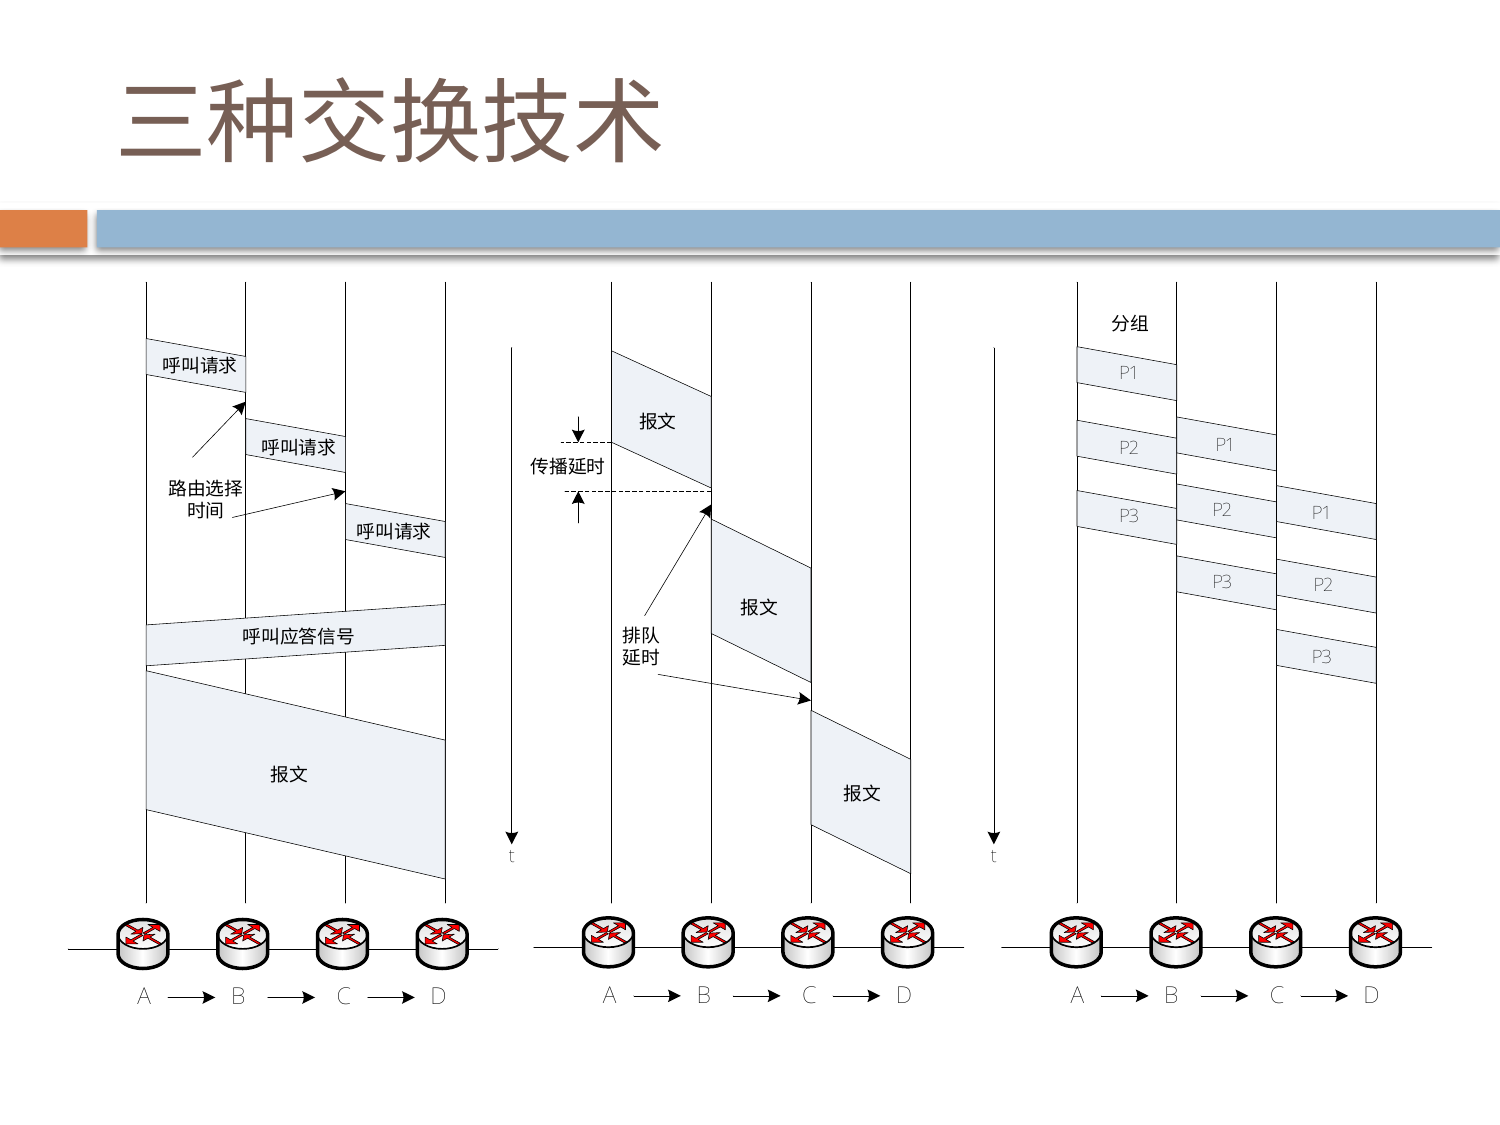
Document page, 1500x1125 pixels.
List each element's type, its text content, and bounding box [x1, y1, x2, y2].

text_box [64, 278, 1436, 1025]
title 三种交换技术 [100, 37, 1438, 200]
